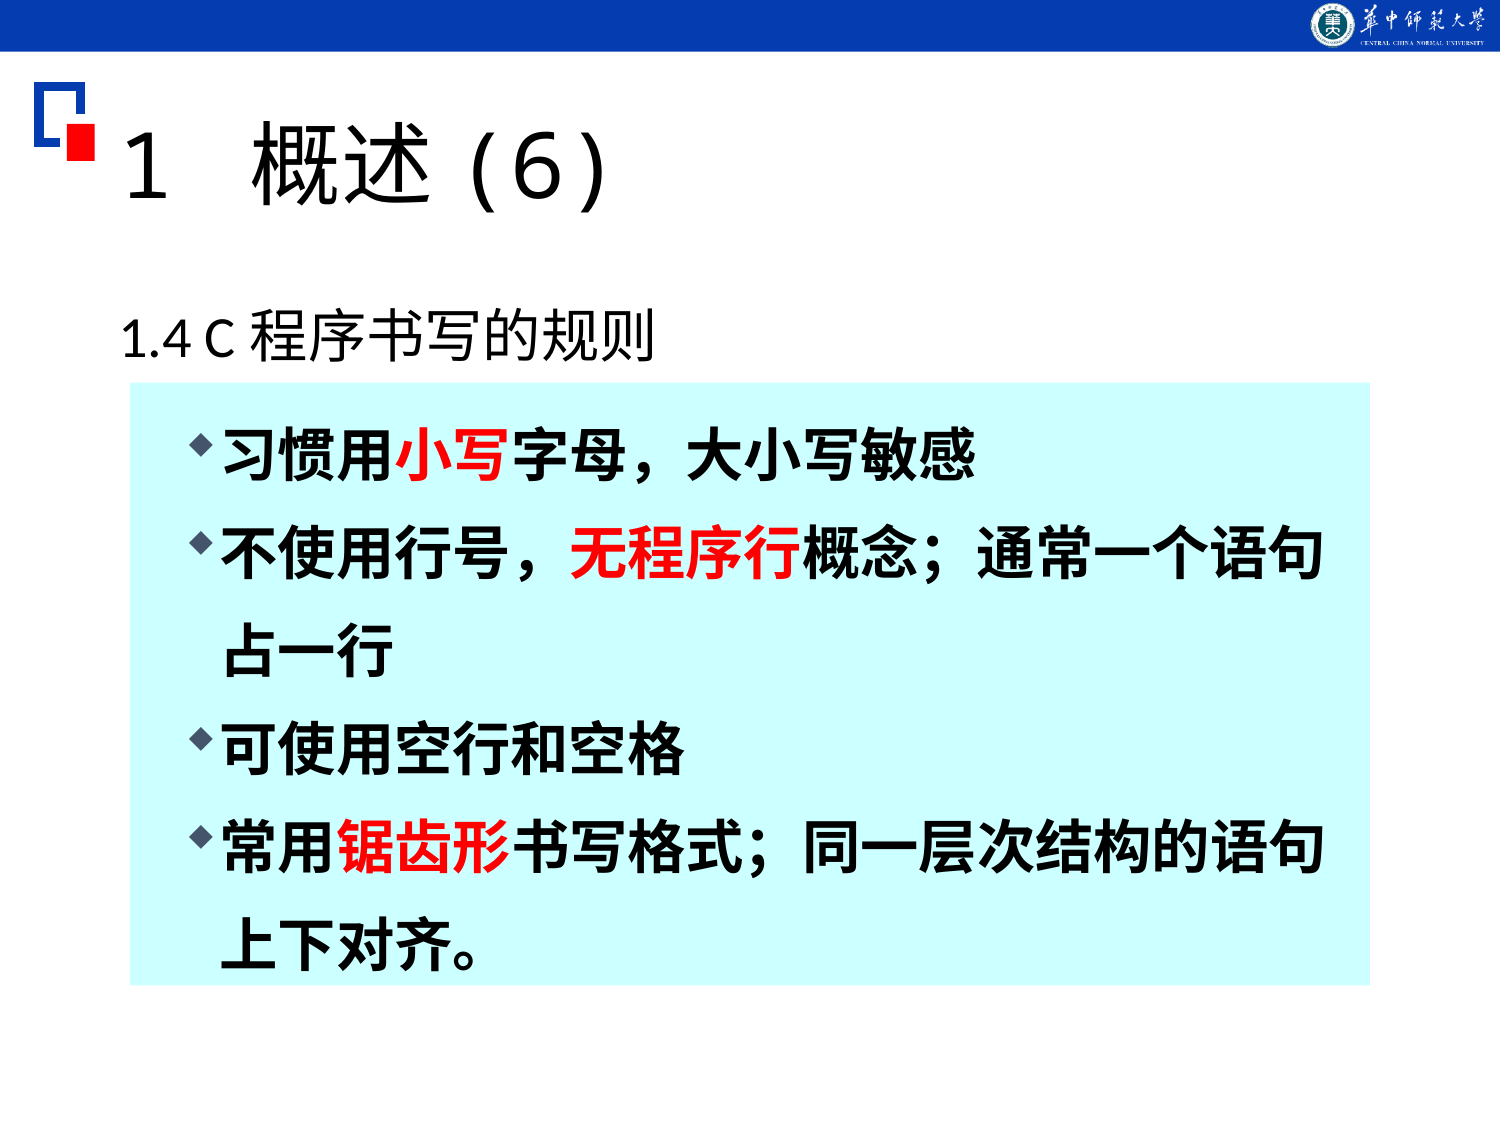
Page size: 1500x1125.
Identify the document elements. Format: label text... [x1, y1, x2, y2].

title 1 概述(6) [103, 59, 1397, 278]
list 1.4 C程序书写的规则 [103, 299, 1397, 1014]
picture [1310, 2, 1486, 48]
text_box 习惯用小写字母，大小写敏感 不使用行号，无程序行概念；通常一个语句占一行 可使用空行和空格 常用锯齿形书写格式；同一层次结构的语句上下对齐。 [129, 382, 1370, 986]
